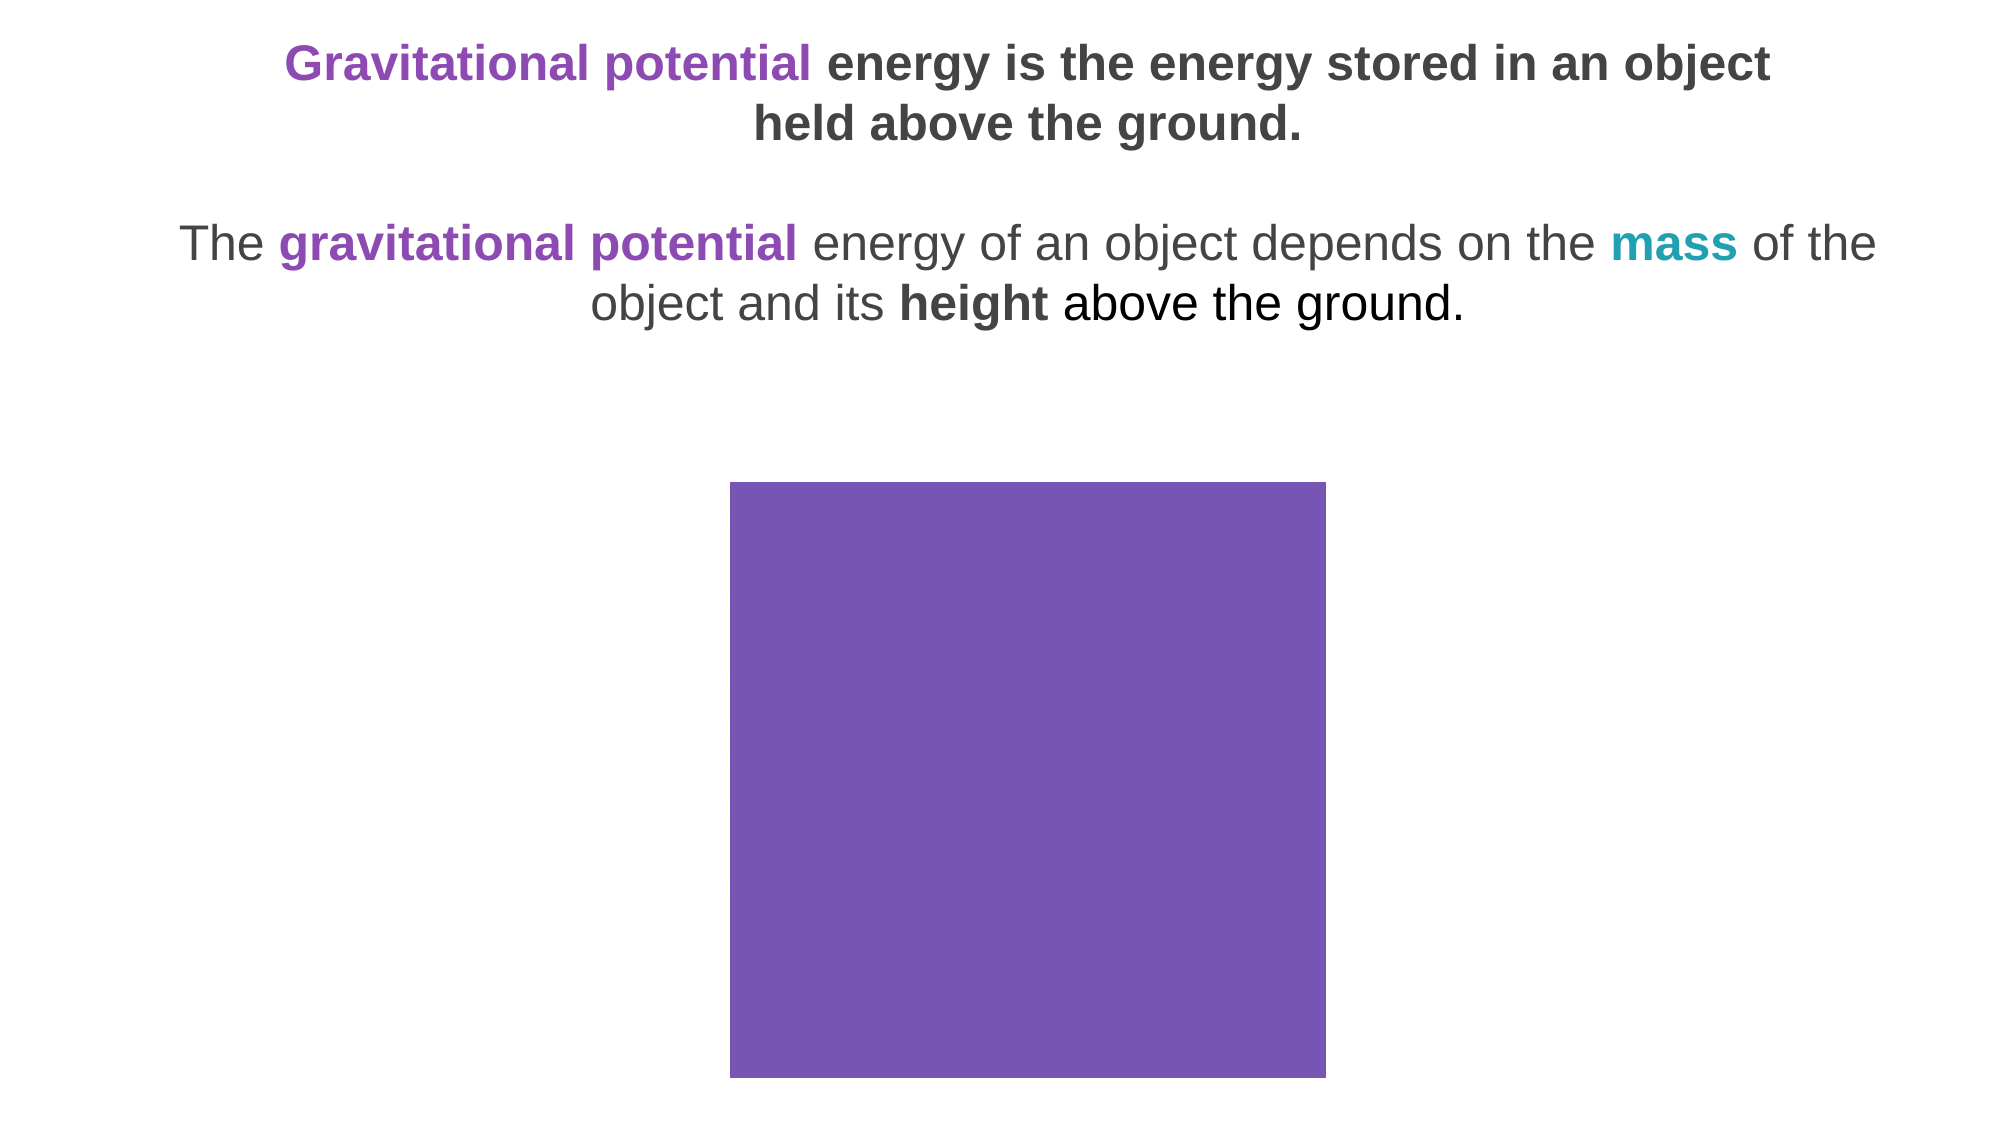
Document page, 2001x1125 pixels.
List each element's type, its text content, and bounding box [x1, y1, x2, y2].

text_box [729, 481, 1327, 1079]
text_box Gravitational potential energy is the energy stored in an object held above the ground. The gravitational potential energy of an object depends on the mass of the object and its height above the ground. [106, 22, 1950, 338]
